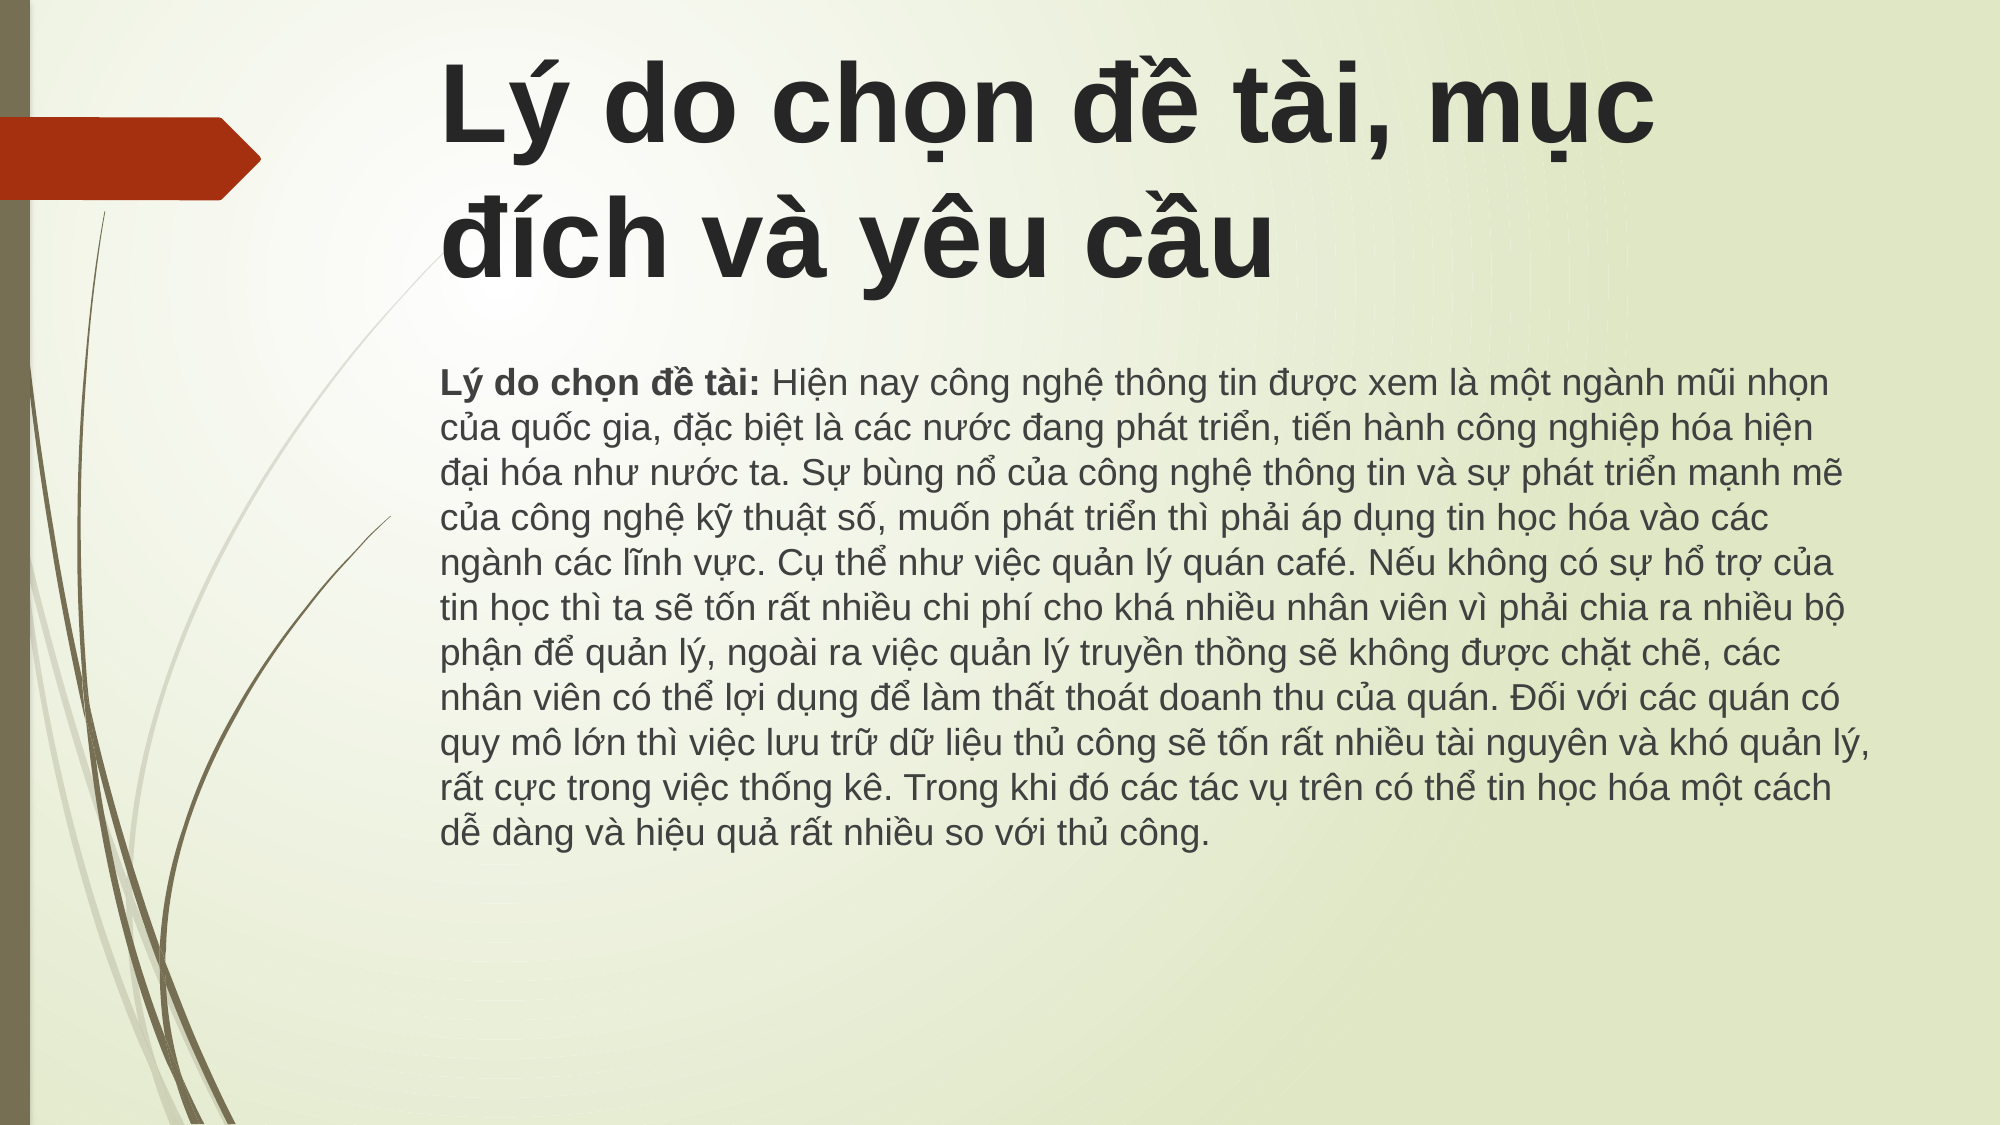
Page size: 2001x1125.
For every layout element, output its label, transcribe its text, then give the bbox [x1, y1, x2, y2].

title Lý do chọn đề tài, mục đích và yêu cầu [424, 22, 1887, 233]
list Lý do chọn đề tài: Hiện nay công nghệ thông tin được xem là một ngành mũi nhọn của quốc gia, đặc biệt là các nước đang phát triển, tiến hành công nghiệp hóa hiện đại hóa như nước ta. Sự bùng nổ của công nghệ thông tin và sự phát triển mạnh mẽ của công nghệ kỹ thuật số, muốn phát triển thì phải áp dụng tin học hóa vào các ngành các lĩnh vực. Cụ thể như việc quản lý quán café. Nếu không có sự hổ trợ của tin học thì ta sẽ tốn rất nhiều chi phí cho khá nhiều nhân viên vì phải chia ra nhiều bộ phận để quản lý, ngoài ra việc quản lý truyền thồng sẽ không được chặt chẽ, các nhân viên có thể lợi dụng để làm thất thoát doanh thu của quán. Đối với các quán có quy mô lớn thì việc lưu trữ dữ liệu thủ công sẽ tốn rất nhiều tài nguyên và khó quản lý, rất cực trong việc thống kê. Trong khi đó các tác vụ trên có thể tin học hóa một cách dễ dàng và hiệu quả rất nhiều so với thủ công. [424, 350, 1888, 970]
